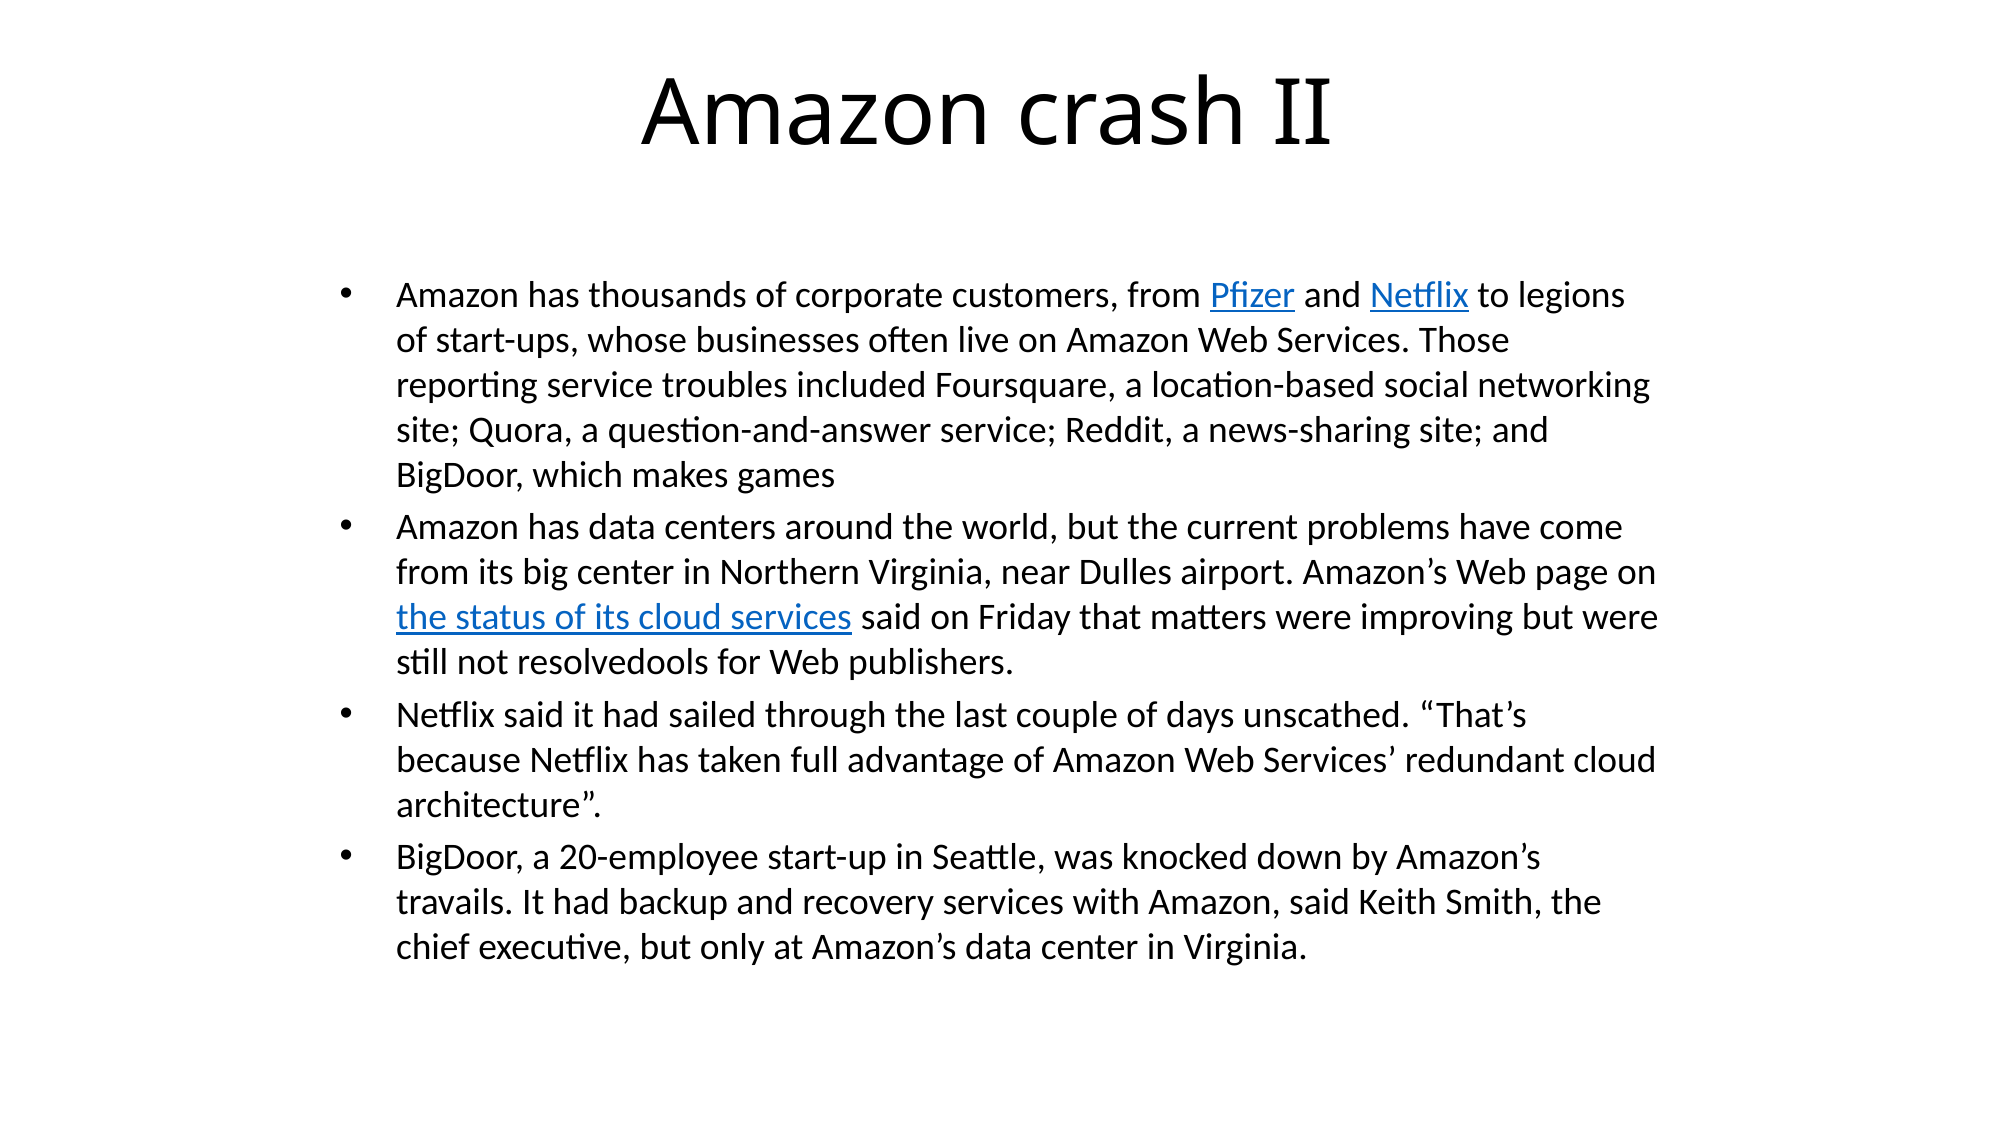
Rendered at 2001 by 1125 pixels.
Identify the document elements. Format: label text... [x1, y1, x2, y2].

text_box Amazon has thousands of corporate customers, from Pfizer and Netflix to legions of start-ups, whose businesses often live on Amazon Web Services. Those reporting service troubles included Foursquare, a location-based social networking site; Quora, a question-and-answer service; Reddit, a news-sharing site; and BigDoor, which makes games Amazon has data centers around the world, but the current problems have come from its big center in Northern Virginia, near Dulles airport. Amazon’s Web page on the status of its cloud services said on Friday that matters were improving but were still not resolvedools for Web publishers. Netflix said it had sailed through the last couple of days unscathed. “That’s because Netflix has taken full advantage of Amazon Web Services’ redundant cloud architecture”. BigDoor, a 20-employee start-up in Seattle, was knocked down by Amazon’s travails. It had backup and recovery services with Amazon, said Keith Smith, the chief executive, but only at Amazon’s data center in Virginia. [324, 262, 1675, 1005]
text_box Amazon crash II [324, 45, 1675, 233]
